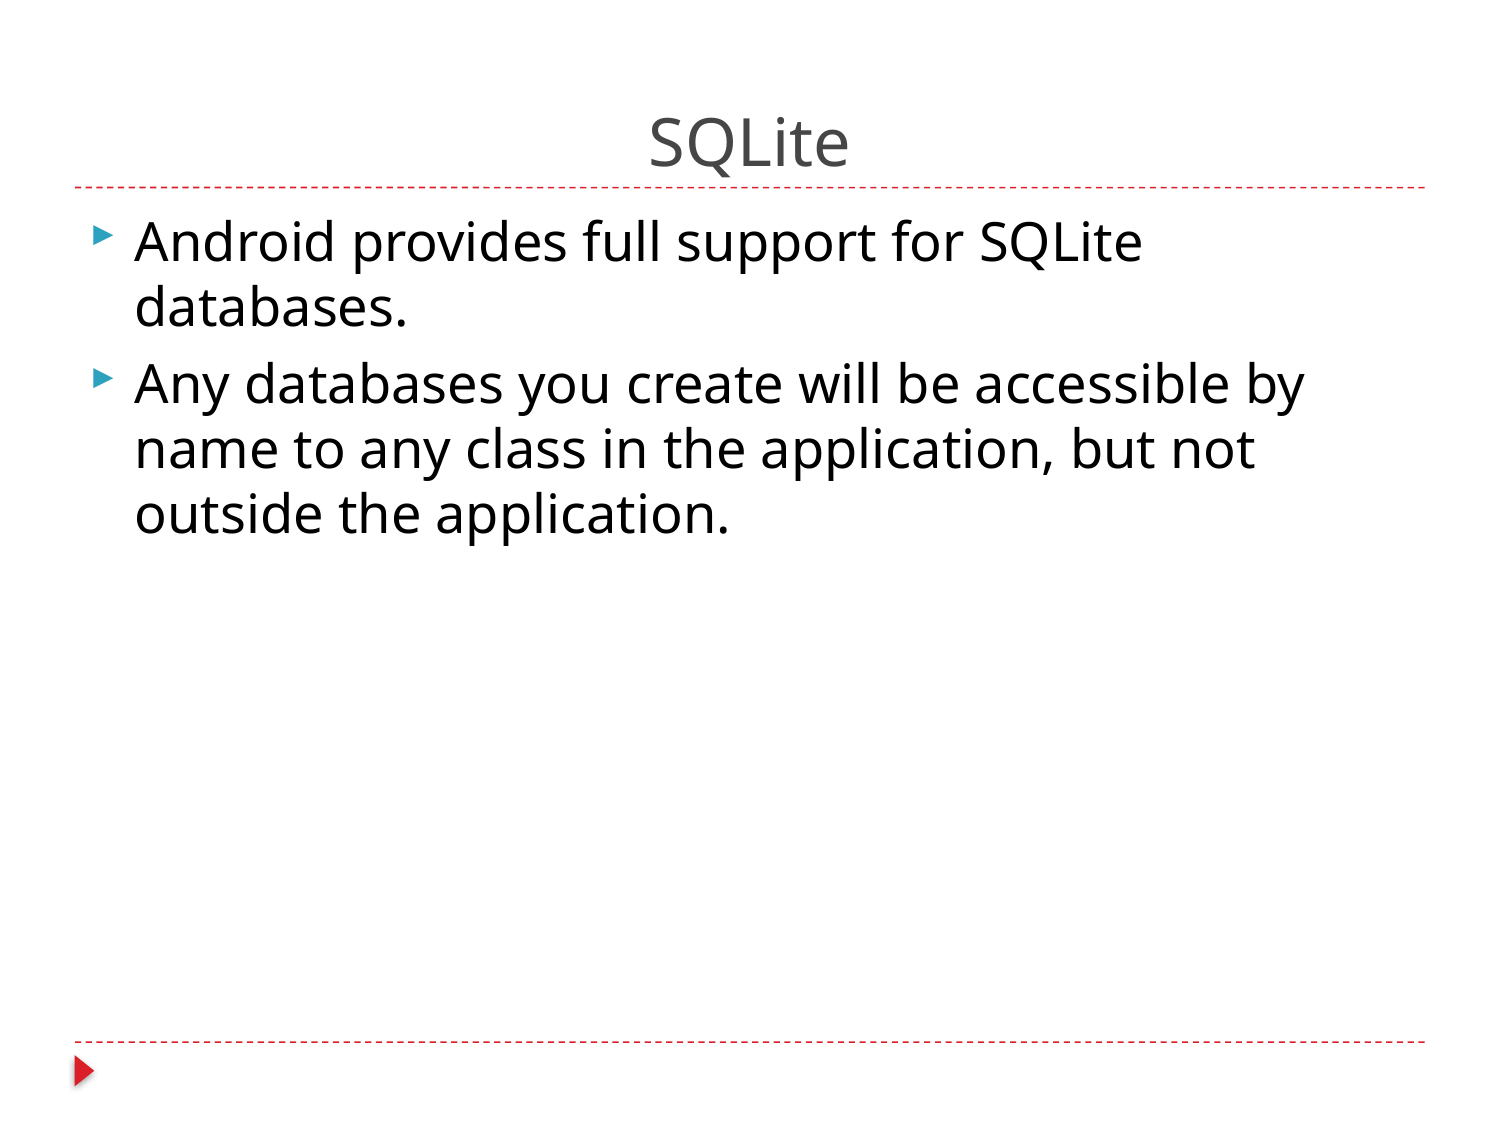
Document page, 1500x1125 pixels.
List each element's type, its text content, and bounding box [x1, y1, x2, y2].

list Android provides full support for SQLite databases. Any databases you create will be accessible by name to any class in the application, but not outside the application. [75, 200, 1425, 1010]
title SQLite [75, 24, 1425, 188]
